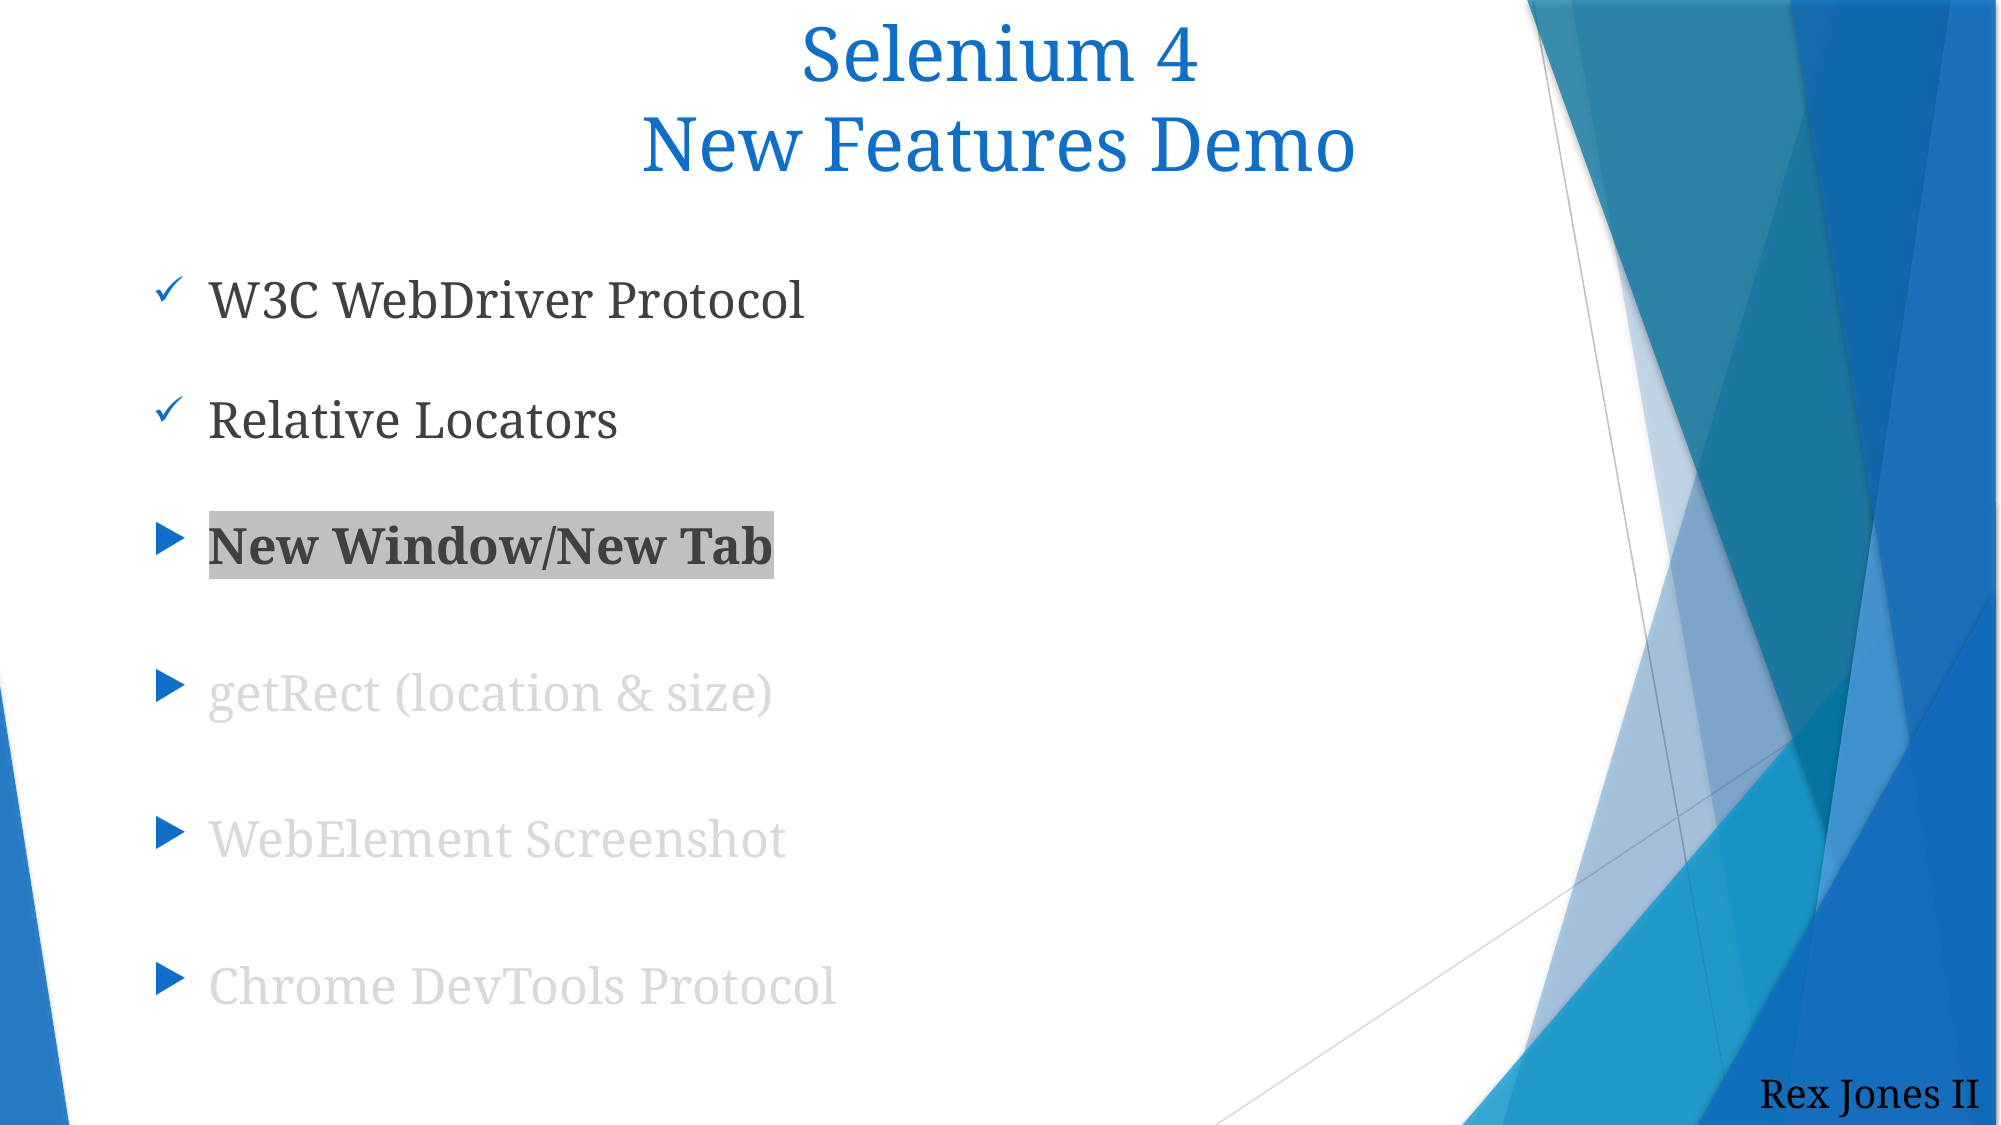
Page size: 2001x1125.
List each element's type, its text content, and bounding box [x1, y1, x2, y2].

list W3C WebDriver Protocol Relative Locators New Window/New Tab getRect (location & size) WebElement Screenshot Chrome DevTools Protocol [137, 260, 1863, 1107]
title Selenium 4 New Features Demo [0, 0, 2000, 216]
